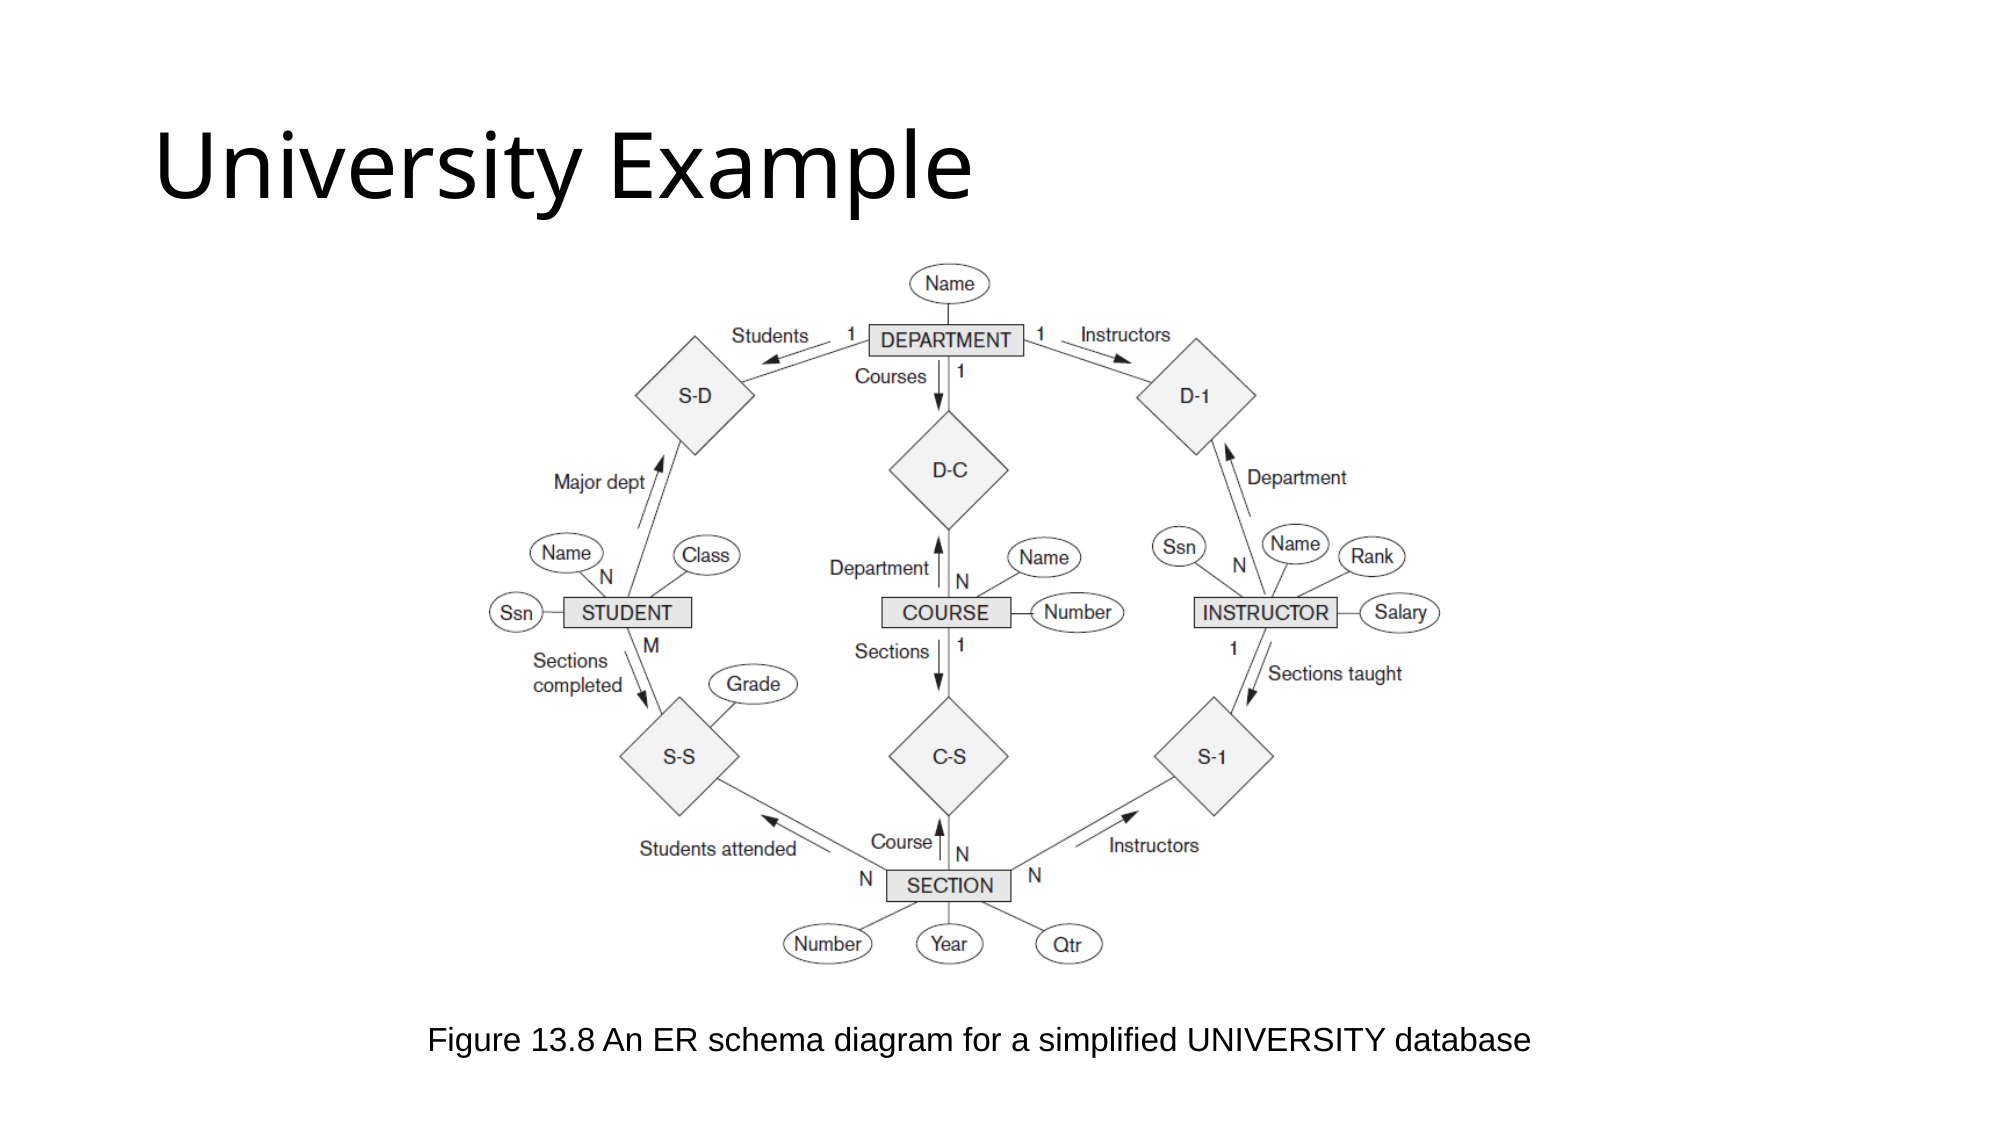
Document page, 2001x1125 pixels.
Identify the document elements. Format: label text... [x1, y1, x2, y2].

text_box Figure 13.8 An ER schema diagram for a simplified UNIVERSITY database [412, 1011, 1602, 1066]
picture [474, 258, 1447, 973]
title University Example [137, 59, 1863, 278]
